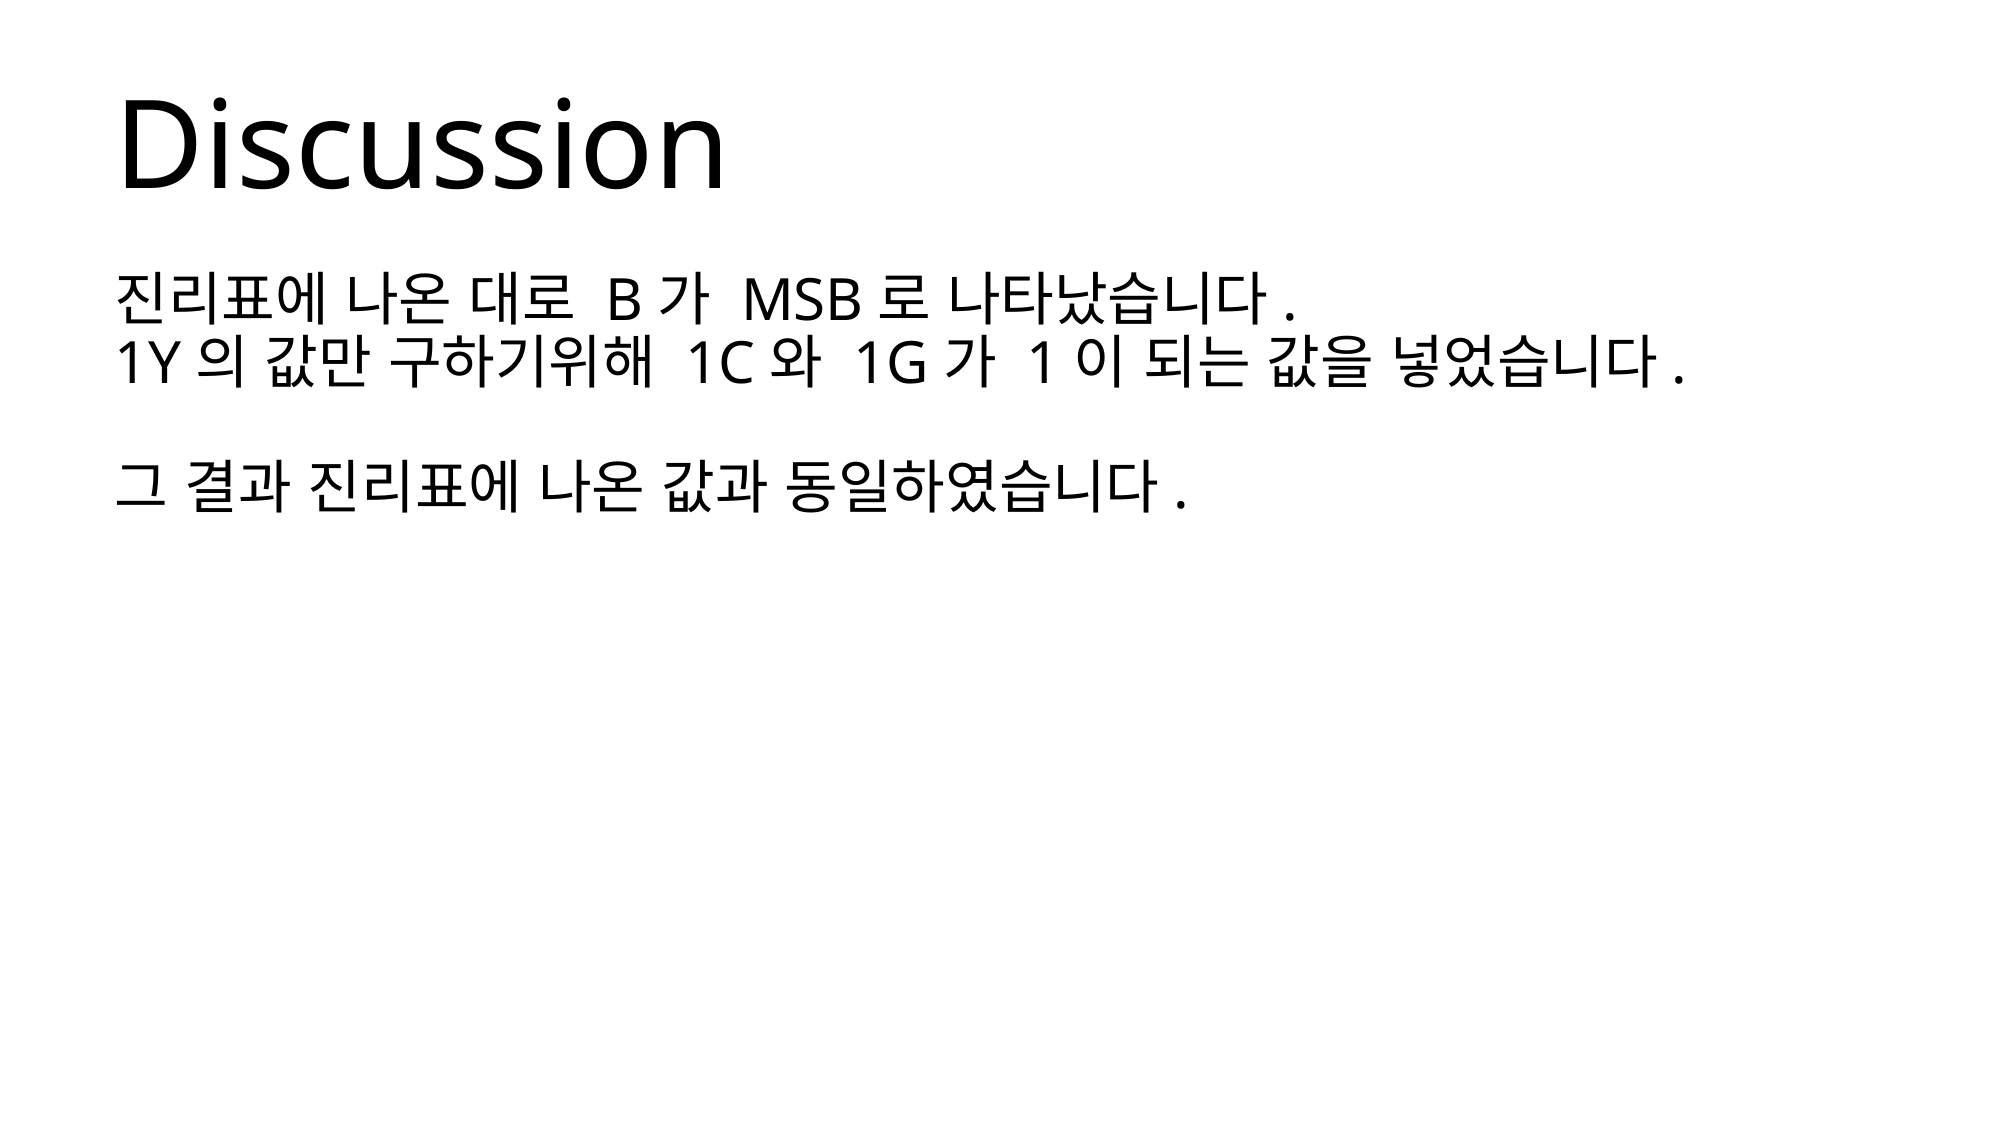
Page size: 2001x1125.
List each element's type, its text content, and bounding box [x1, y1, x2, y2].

title Discussion [99, 45, 1901, 233]
list 진리표에 나온 대로 B가 MSB로 나타났습니다. 1Y의 값만 구하기위해 1C와 1G가 1이 되는 값을 넣었습니다. 그 결과 진리표에 나온 값과 동일하였습니다. [99, 262, 1901, 1006]
